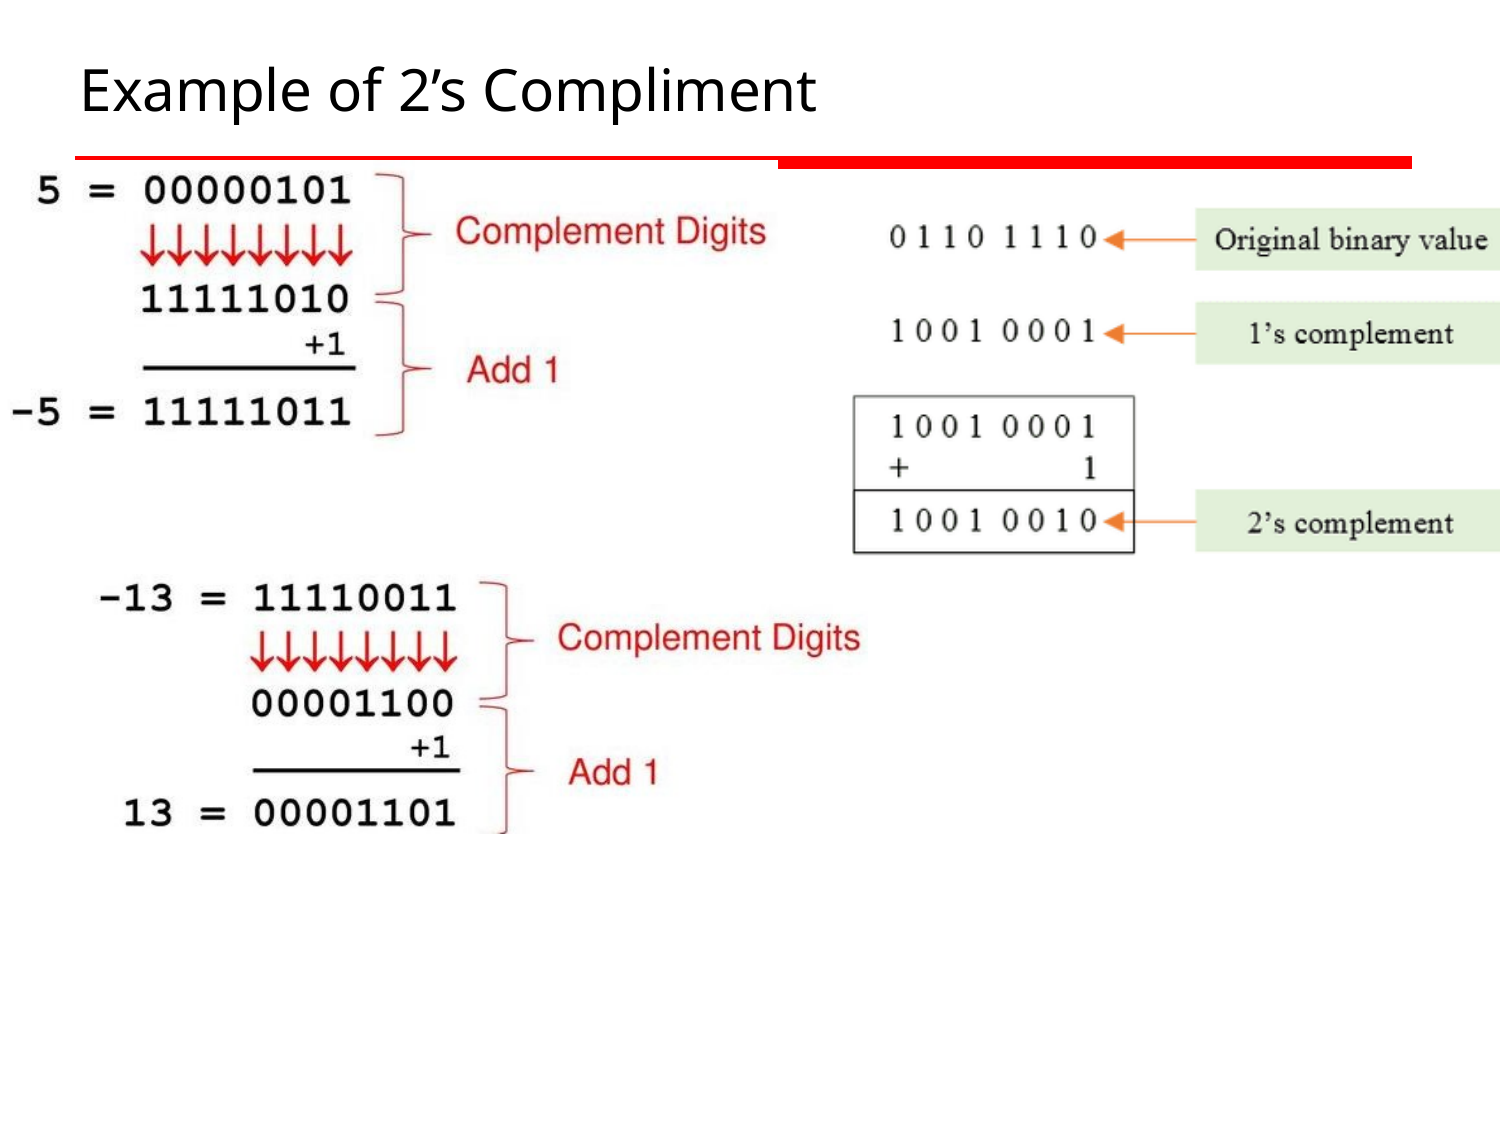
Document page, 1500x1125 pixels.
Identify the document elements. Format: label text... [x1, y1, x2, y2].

picture [0, 160, 779, 480]
picture [851, 207, 1500, 559]
title Example of 2’s Compliment [77, 51, 950, 242]
picture [92, 573, 868, 835]
